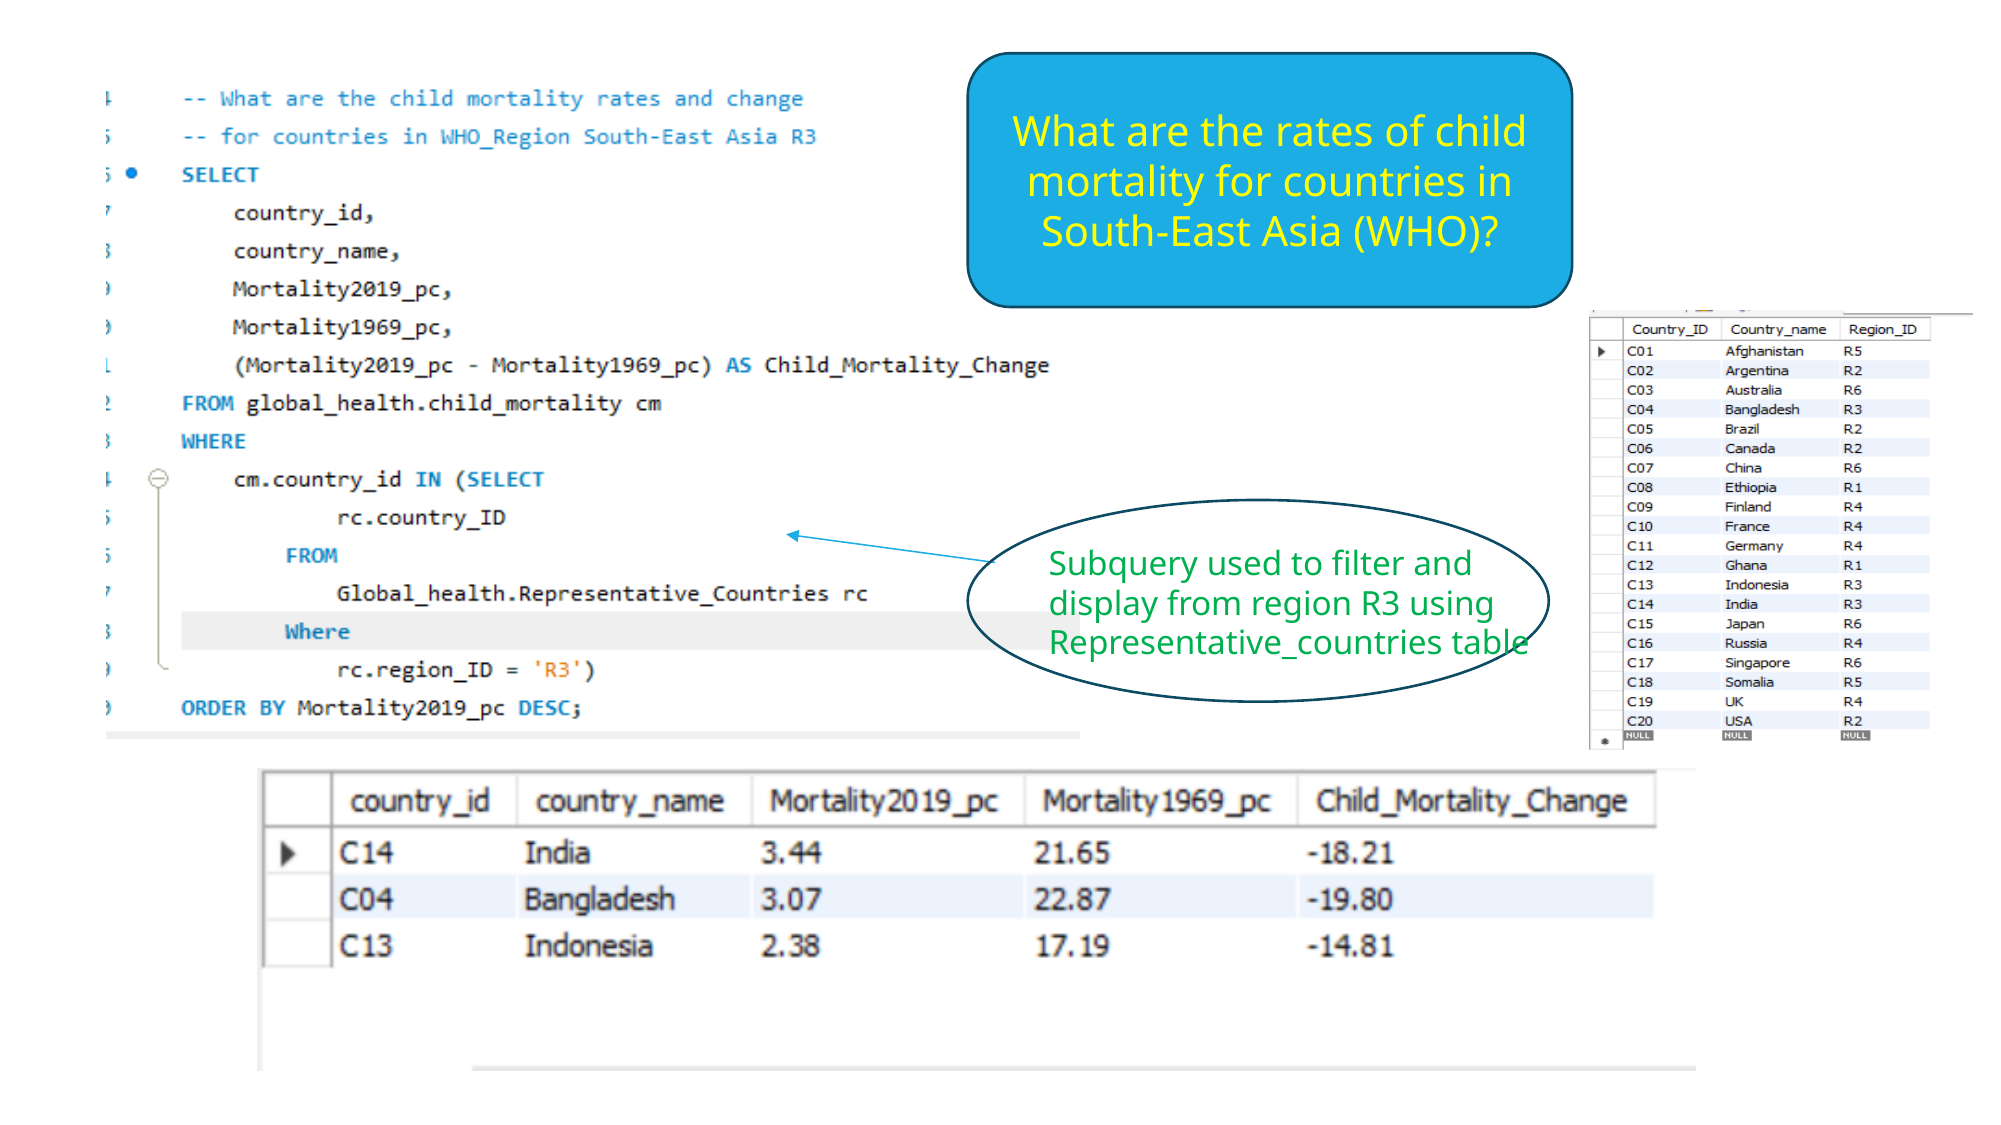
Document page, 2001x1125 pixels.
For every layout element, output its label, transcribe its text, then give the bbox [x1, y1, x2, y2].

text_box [785, 534, 996, 563]
picture [106, 79, 1080, 739]
picture [1588, 310, 1973, 759]
picture [257, 768, 1696, 1071]
text_box Subquery used to filter and display from region R3 using Representative_countries table [1087, 534, 1569, 669]
text_box What are the rates of child mortality for countries in South-East Asia (WHO)? [972, 51, 1574, 309]
text_box [1087, 498, 1480, 534]
text_box [1087, 669, 1476, 703]
